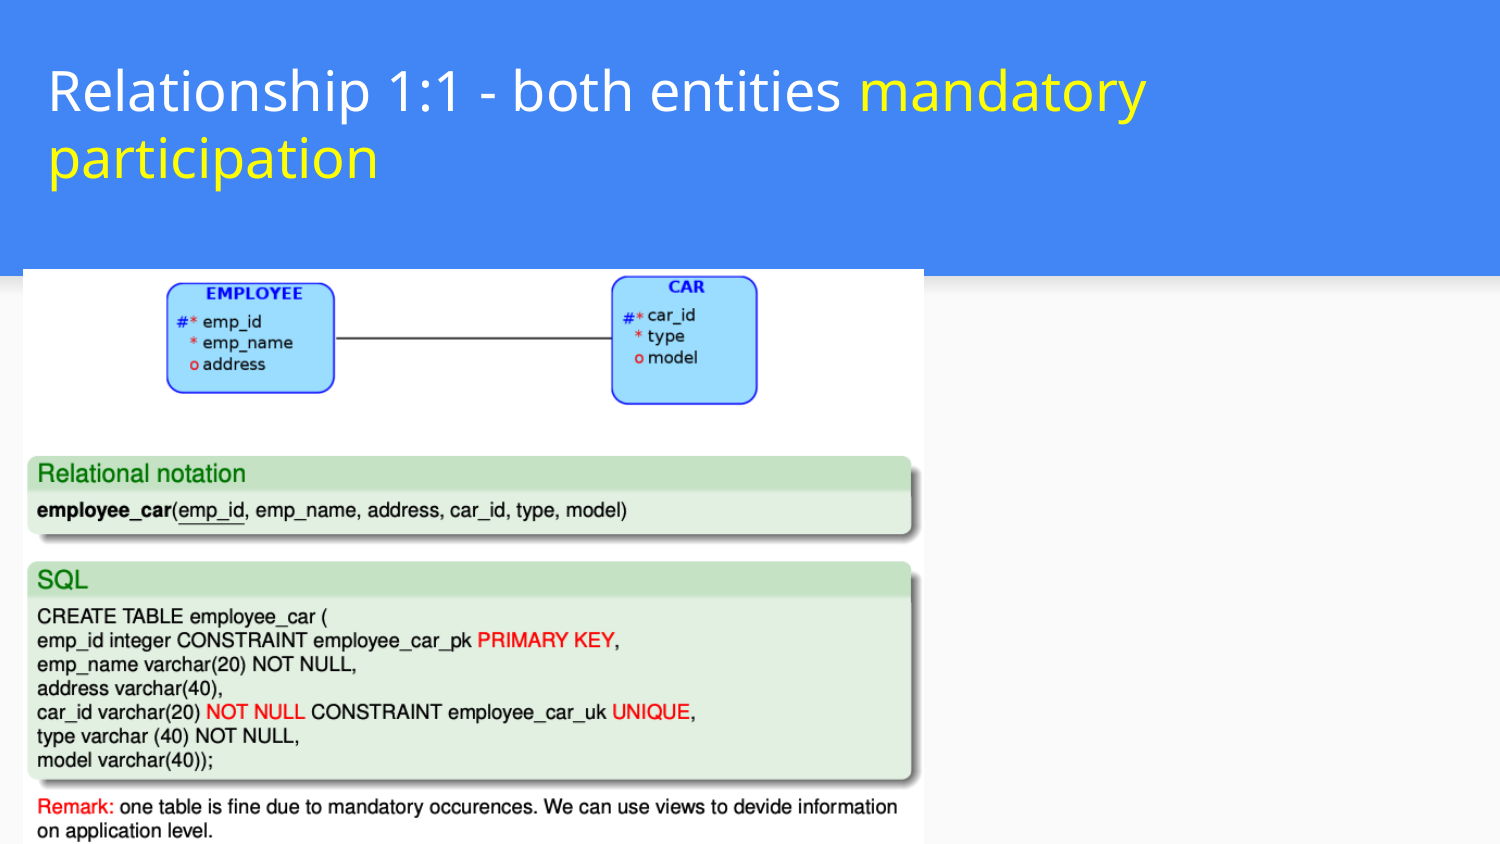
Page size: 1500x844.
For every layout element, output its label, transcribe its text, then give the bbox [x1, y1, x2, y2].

picture [23, 269, 925, 844]
title Relationship 1:1 - both entities mandatory participation [32, 93, 1437, 205]
